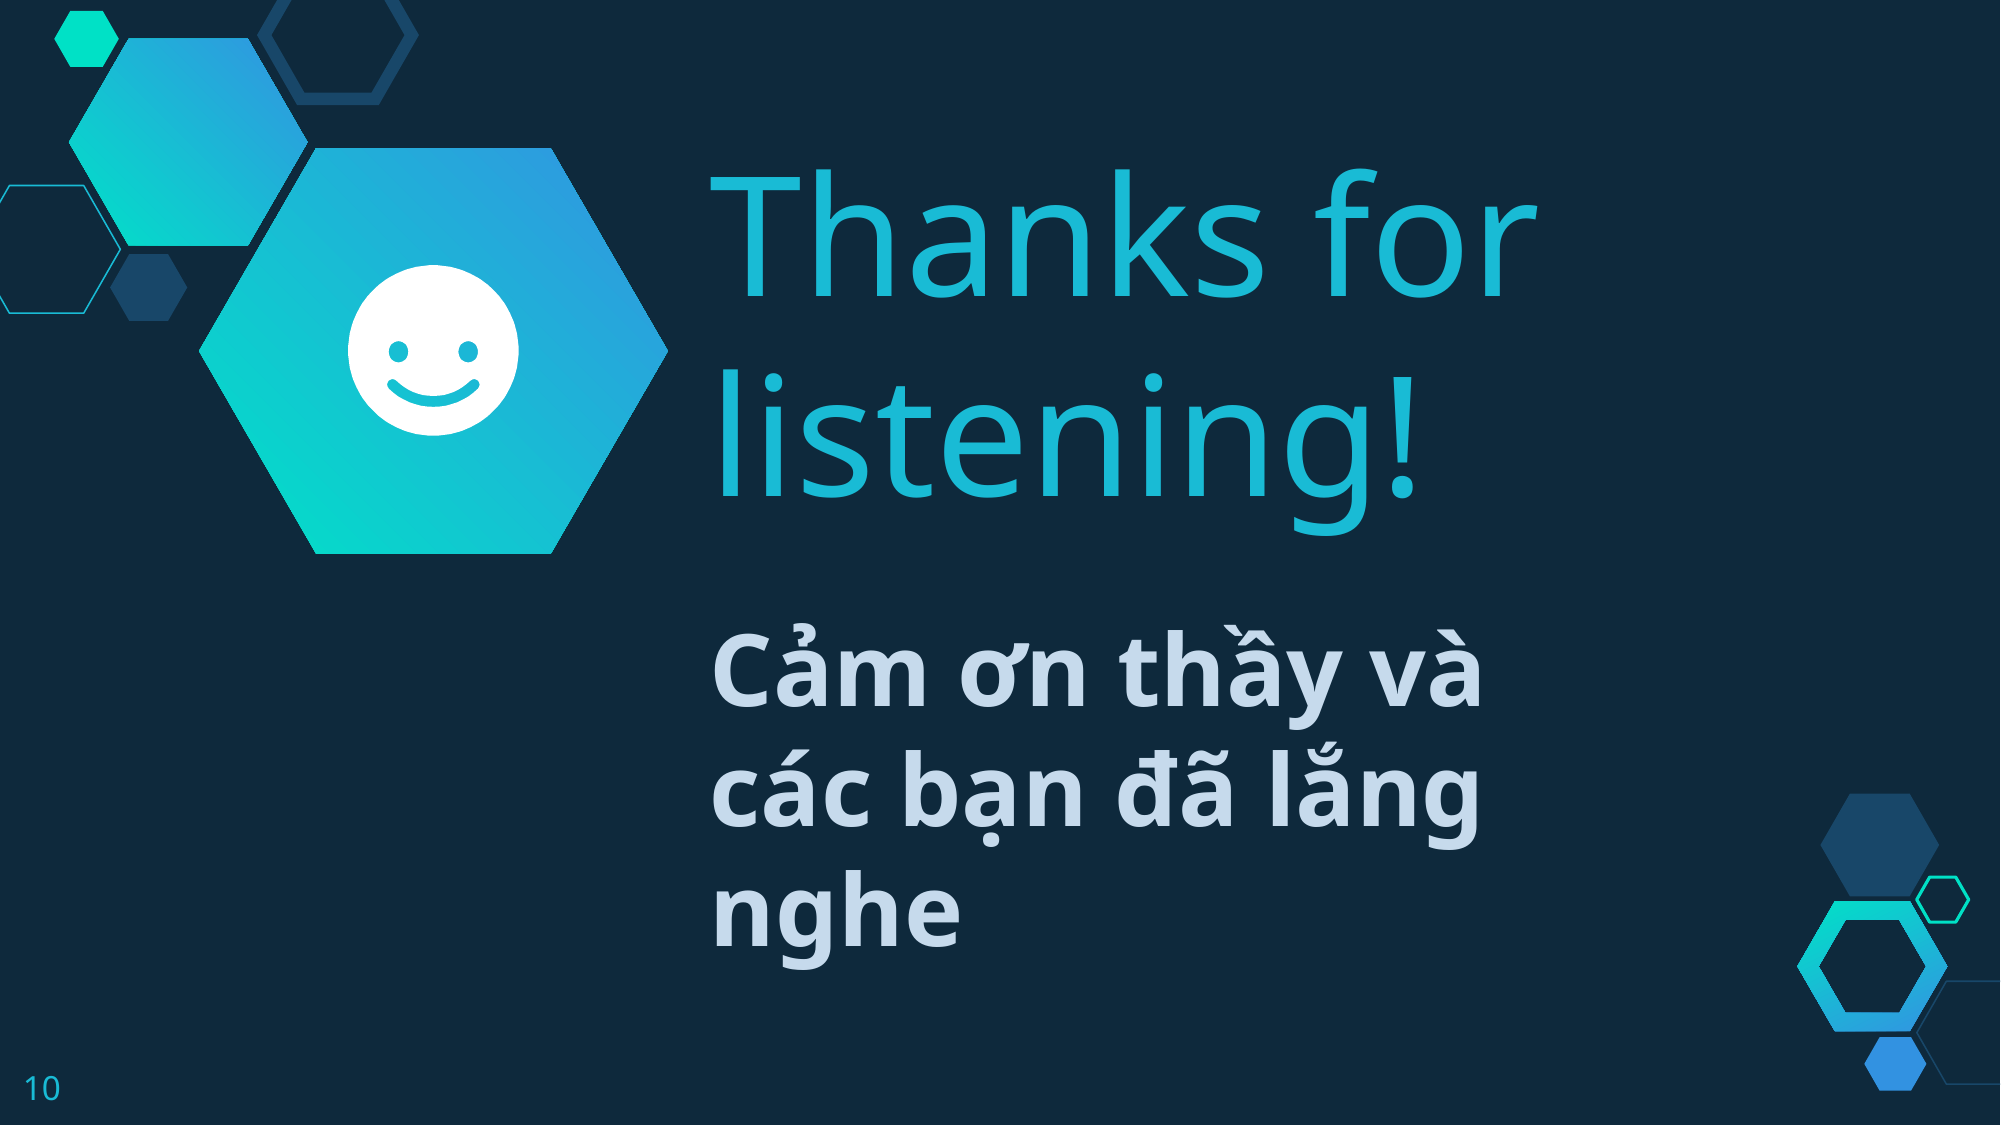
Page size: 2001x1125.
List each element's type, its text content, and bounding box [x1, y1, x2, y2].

list Cảm ơn thầy và các bạn đã lắng nghe [689, 586, 1688, 972]
text_box [199, 148, 668, 554]
text_box [348, 265, 519, 436]
title Thanks for listening! [689, 296, 1688, 550]
slide_number 10 [2, 1046, 123, 1125]
